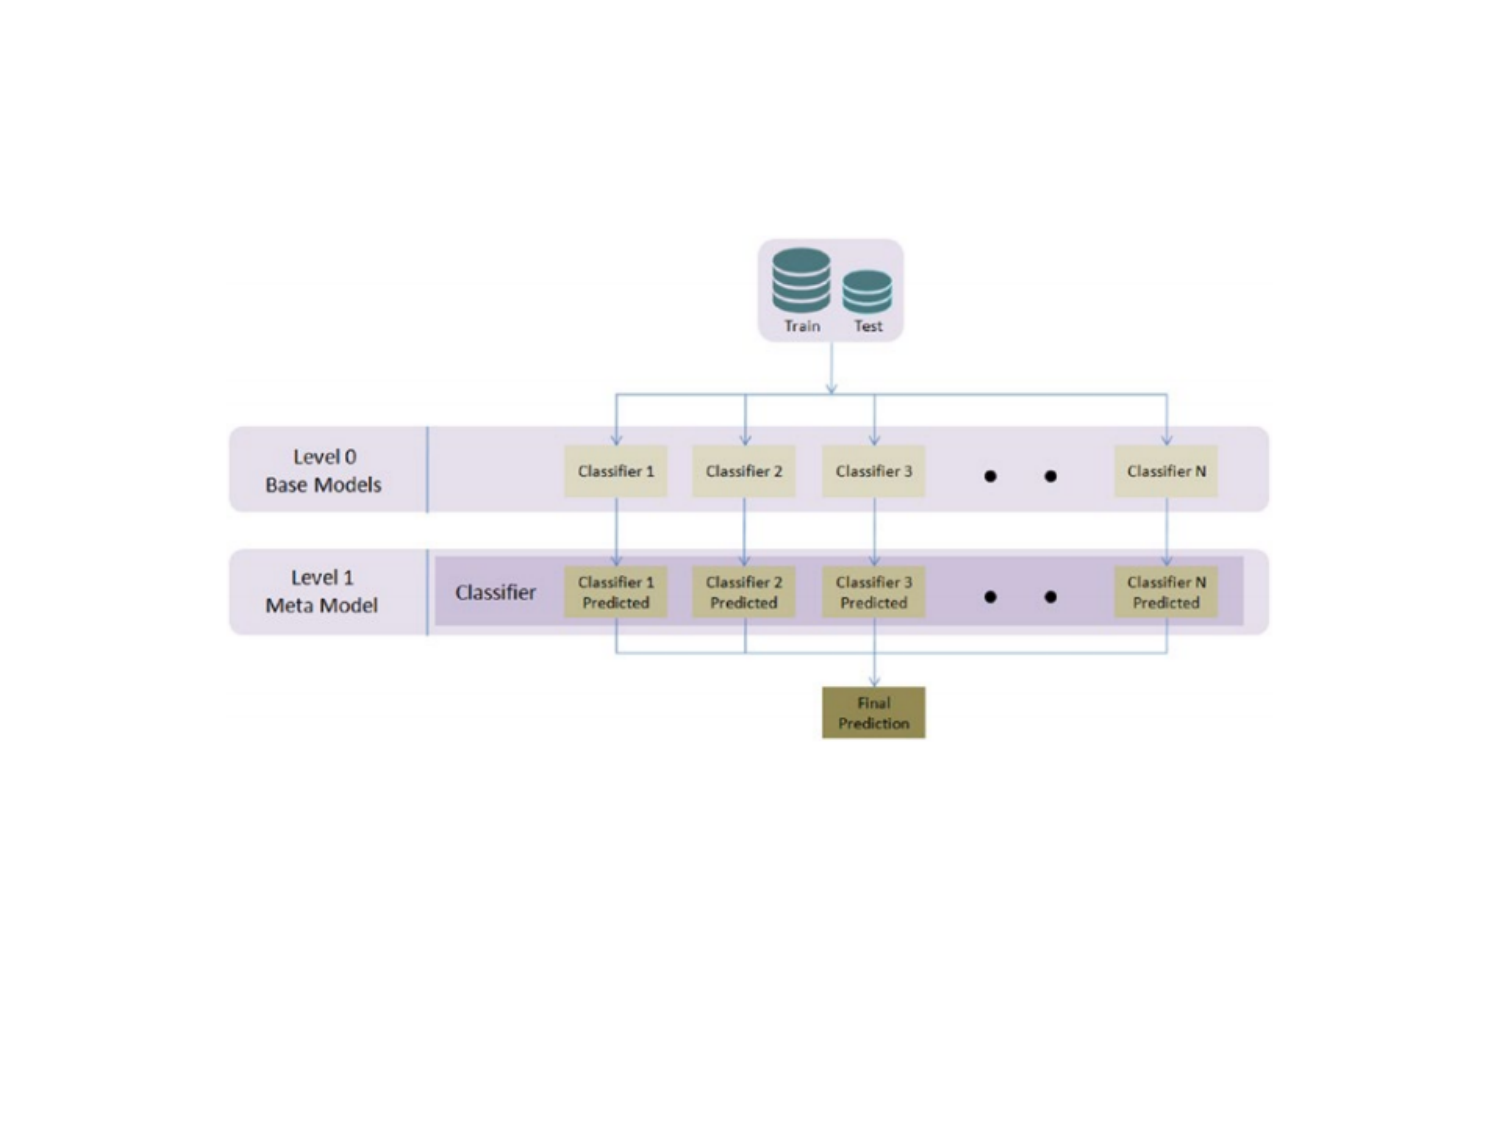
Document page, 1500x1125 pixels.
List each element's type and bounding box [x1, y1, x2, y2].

list [222, 222, 1283, 747]
